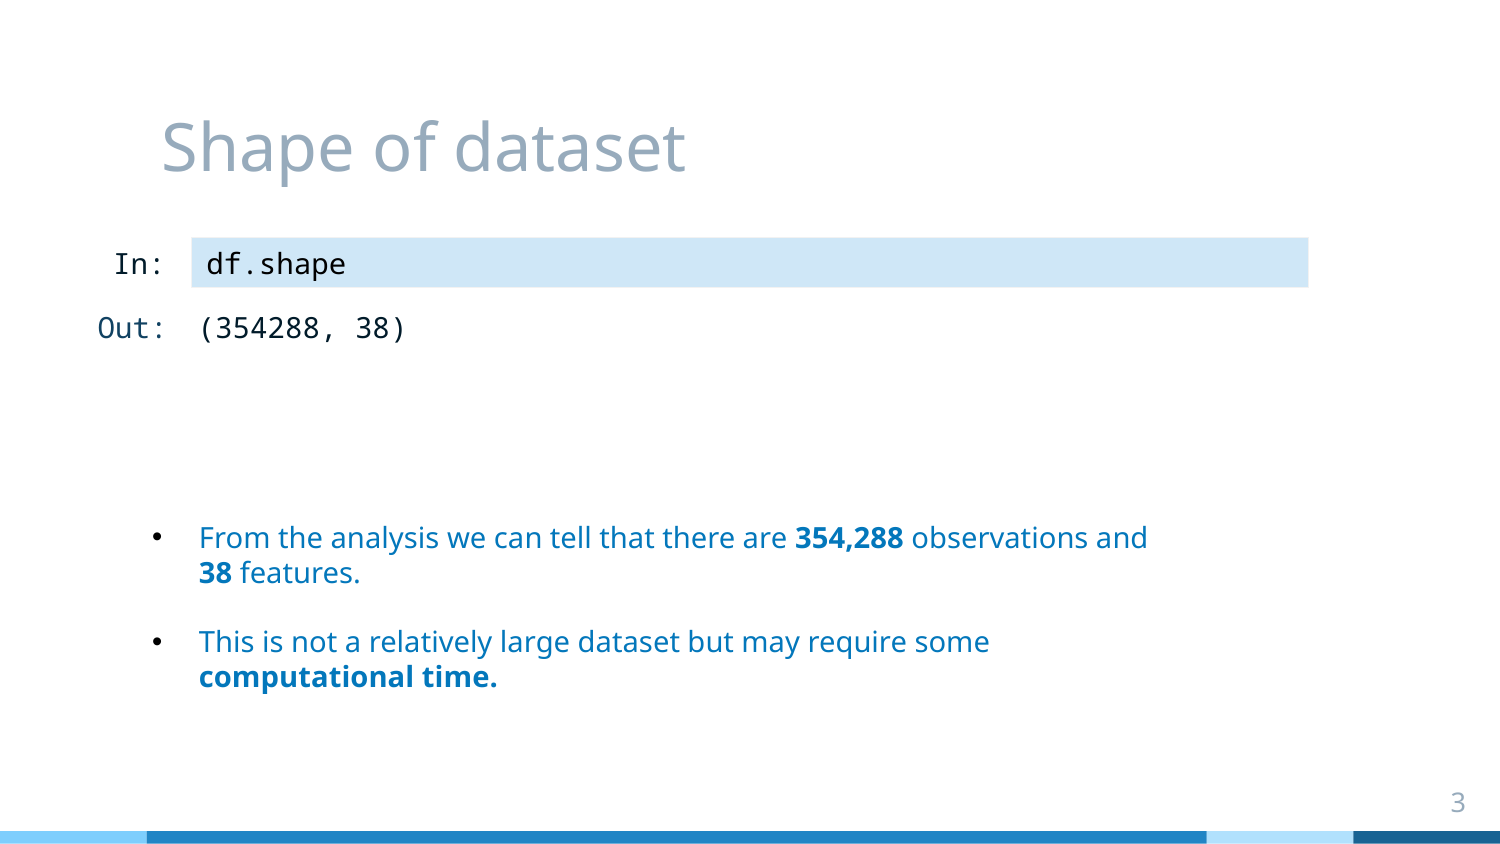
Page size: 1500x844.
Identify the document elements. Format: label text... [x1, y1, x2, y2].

text_box In: [98, 237, 192, 288]
title Shape of dataset [146, 58, 1207, 200]
text_box From the analysis we can tell that there are 354,288 observations and 38 features. This is not a relatively large dataset but may require some computational time. [137, 511, 1201, 702]
text_box df.shape [192, 237, 1309, 288]
slide_number 3 [1391, 770, 1482, 822]
text_box (354288, 38) [183, 301, 452, 352]
text_box Out: [83, 301, 183, 352]
